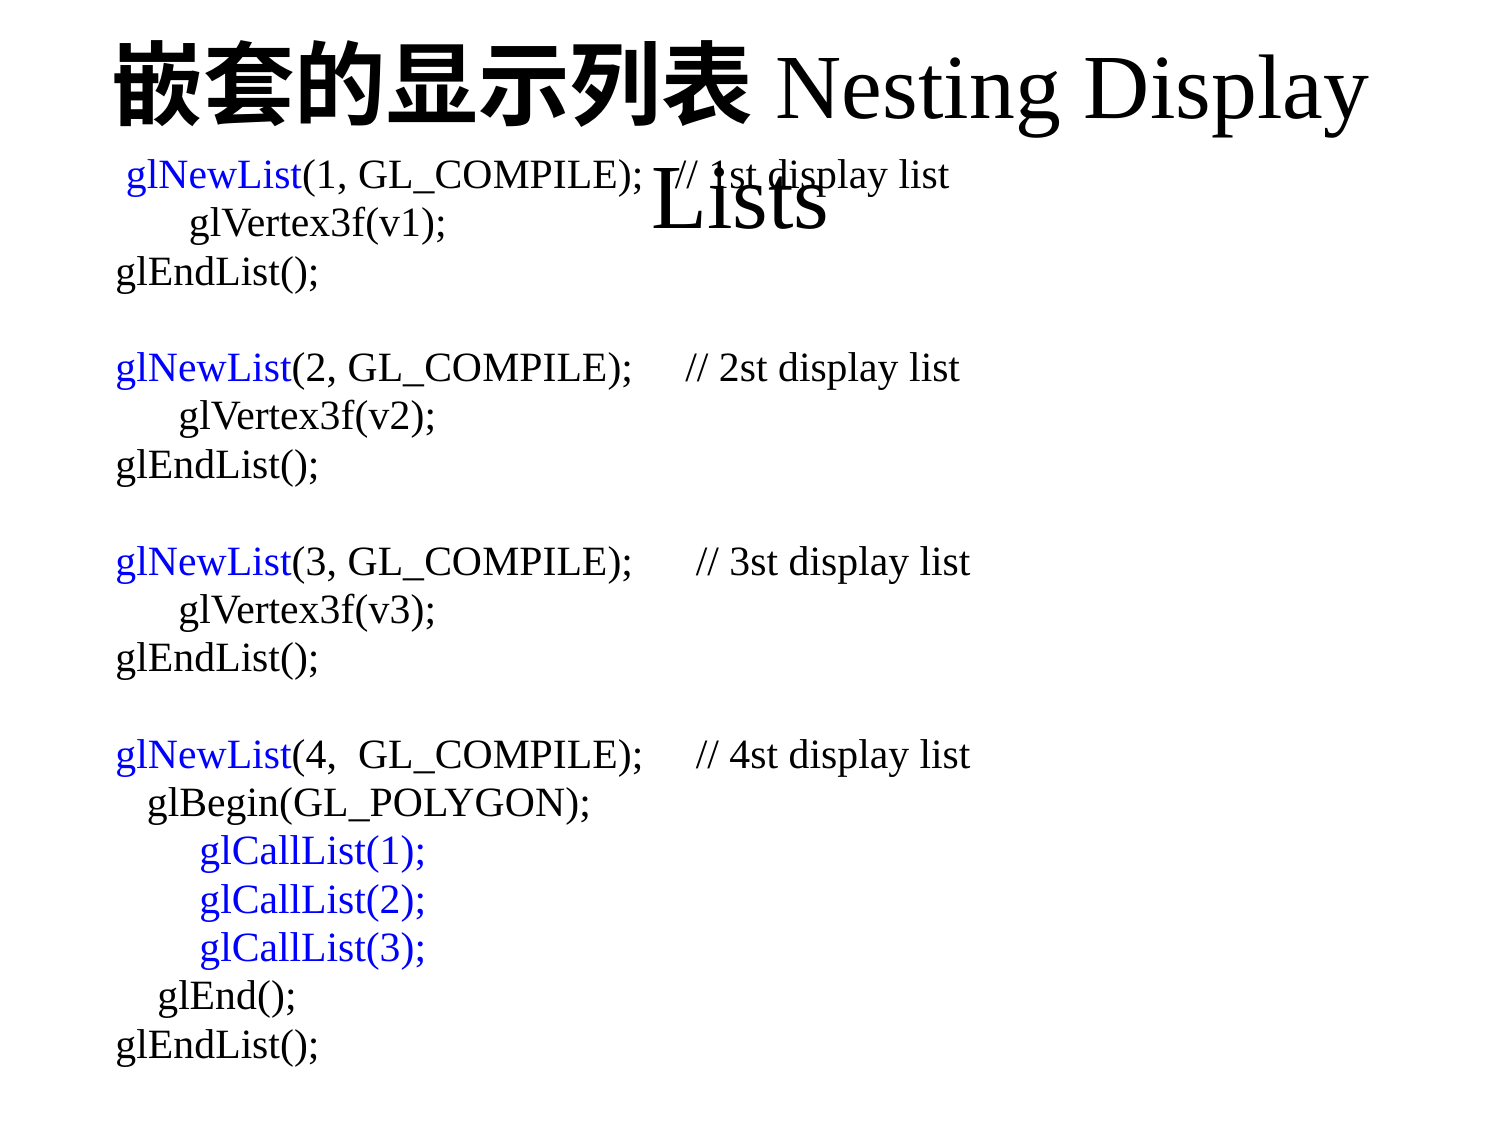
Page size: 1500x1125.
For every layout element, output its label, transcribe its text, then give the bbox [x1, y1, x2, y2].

list glNewList(1, GL_COMPILE); // 1st display list glVertex3f(v1); glEndList(); glNewList(2, GL_COMPILE); // 2st display list glVertex3f(v2); glEndList(); glNewList(3, GL_COMPILE); // 3st display list glVertex3f(v3); glEndList(); glNewList(4, GL_COMPILE); // 4st display list glBegin(GL_POLYGON); glCallList(1); glCallList(2); glCallList(3); glEnd(); glEndList(); [100, 149, 1451, 965]
title 嵌套的显示列表Nesting Display Lists [2, 19, 1479, 169]
